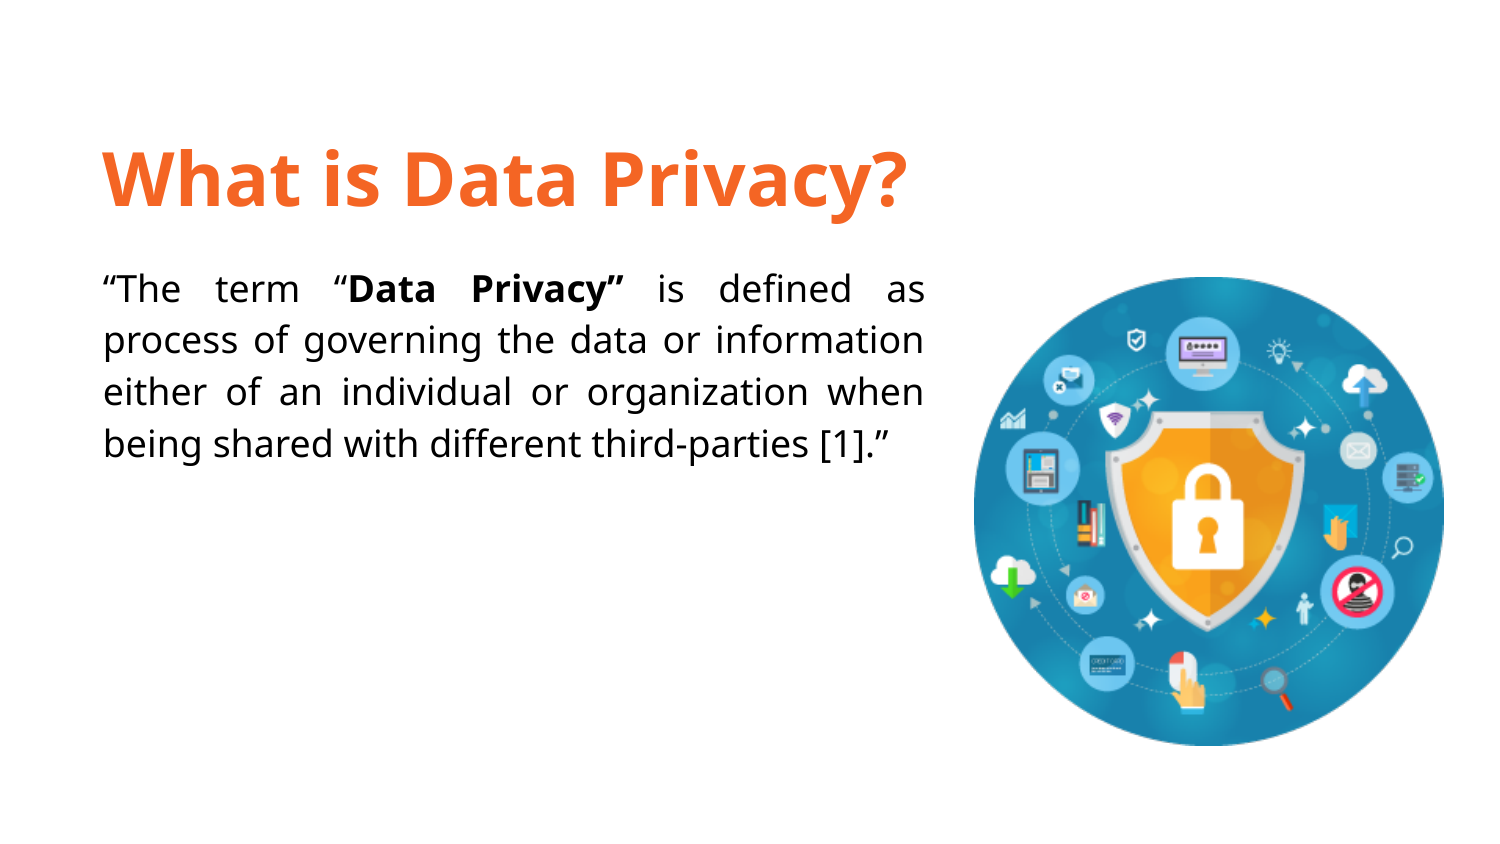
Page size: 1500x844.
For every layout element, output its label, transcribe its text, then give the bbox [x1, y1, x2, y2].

title “The term “Data Privacy” is defined as process of governing the data or information either of an individual or organization when being shared with different third-parties [1].” [87, 242, 941, 746]
picture [974, 276, 1444, 747]
title What is Data Privacy? [87, 116, 941, 242]
